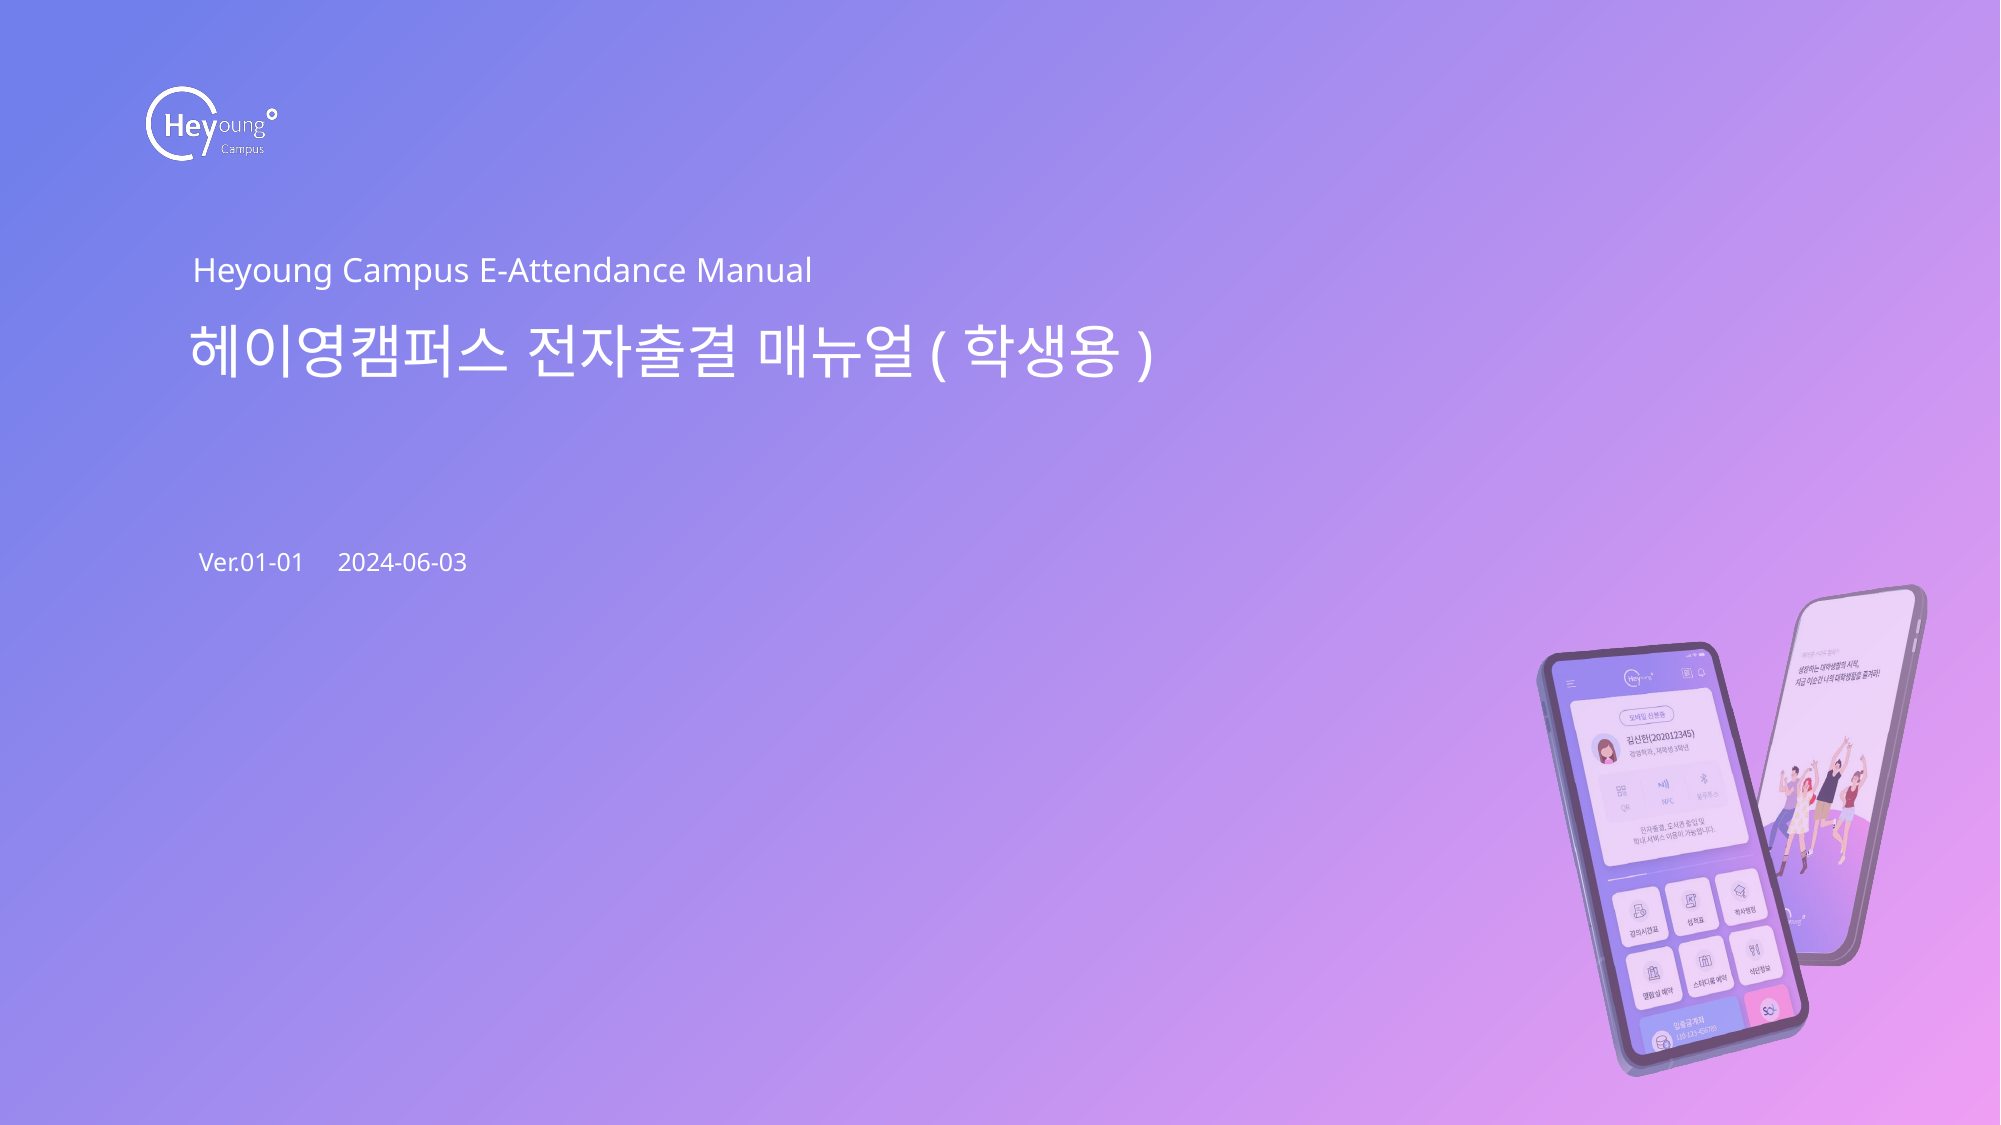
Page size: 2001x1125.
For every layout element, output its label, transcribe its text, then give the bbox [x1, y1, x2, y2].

text_box 헤이영 전자출결 [1608, 757, 1928, 1077]
text_box 1 [1536, 584, 1928, 1026]
picture [145, 86, 278, 161]
